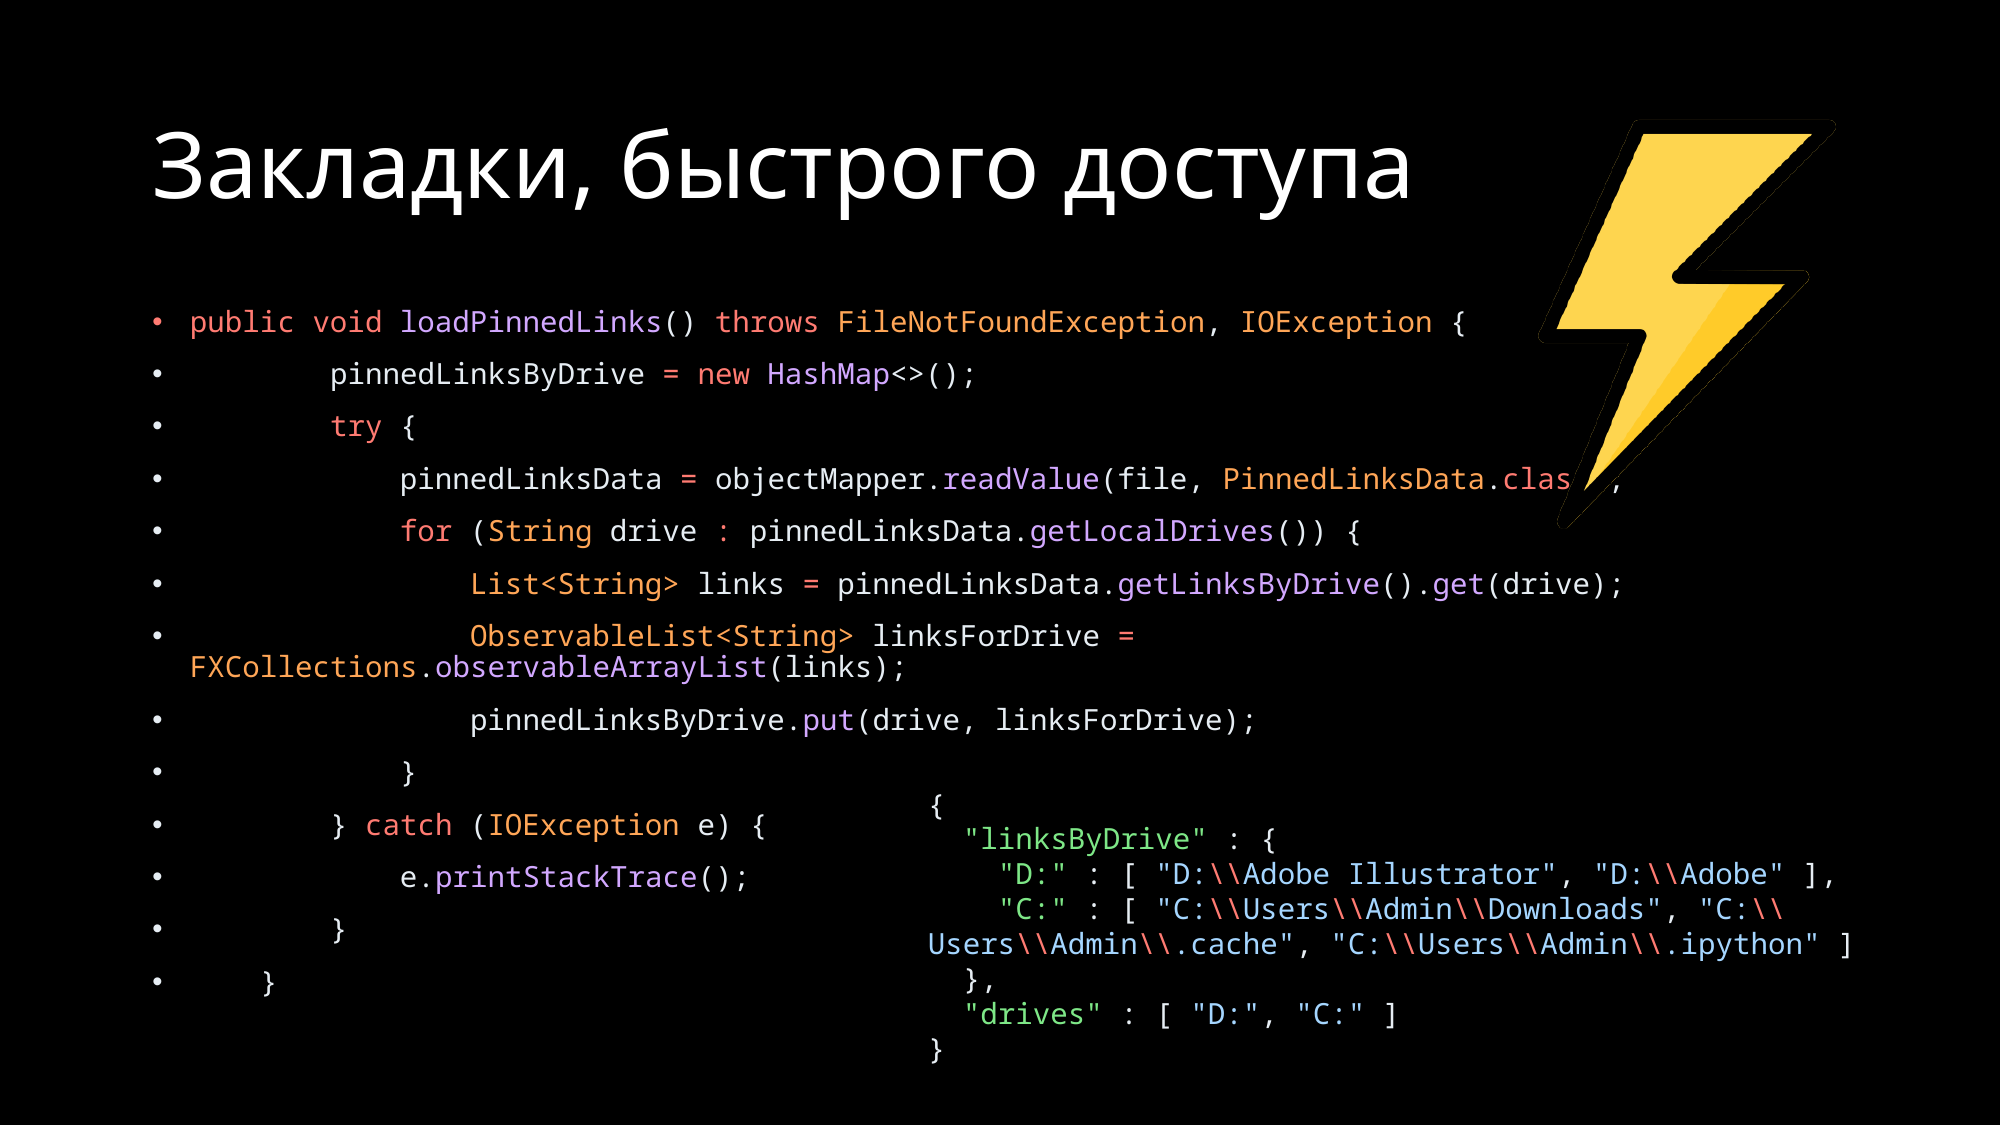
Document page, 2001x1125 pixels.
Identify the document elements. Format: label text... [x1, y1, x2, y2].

list public void loadPinnedLinks() throws FileNotFoundException, IOException { pinnedLinksByDrive = new HashMap<>(); try { pinnedLinksData = objectMapper.readValue(file, PinnedLinksData.class); for (String drive : pinnedLinksData.getLocalDrives()) { List<String> links = pinnedLinksData.getLinksByDrive().get(drive); ObservableList<String> linksForDrive = FXCollections.observableArrayList(links); pinnedLinksByDrive.put(drive, linksForDrive); } } catch (IOException e) { e.printStackTrace(); } } [137, 299, 1863, 1014]
title Закладки, быстрого доступа [137, 59, 1863, 278]
picture [1449, 100, 1900, 551]
text_box { "linksByDrive" : { "D:" : [ "D:\\Adobe Illustrator", "D:\\Adobe" ], "C:" : [ "C:\\Users\\Admin\\Downloads", "C:\\Users\\Admin\\.cache", "C:\\Users\\Admin\\.ipython" ] }, "drives" : [ "D:", "C:" ] } [912, 778, 1887, 1108]
